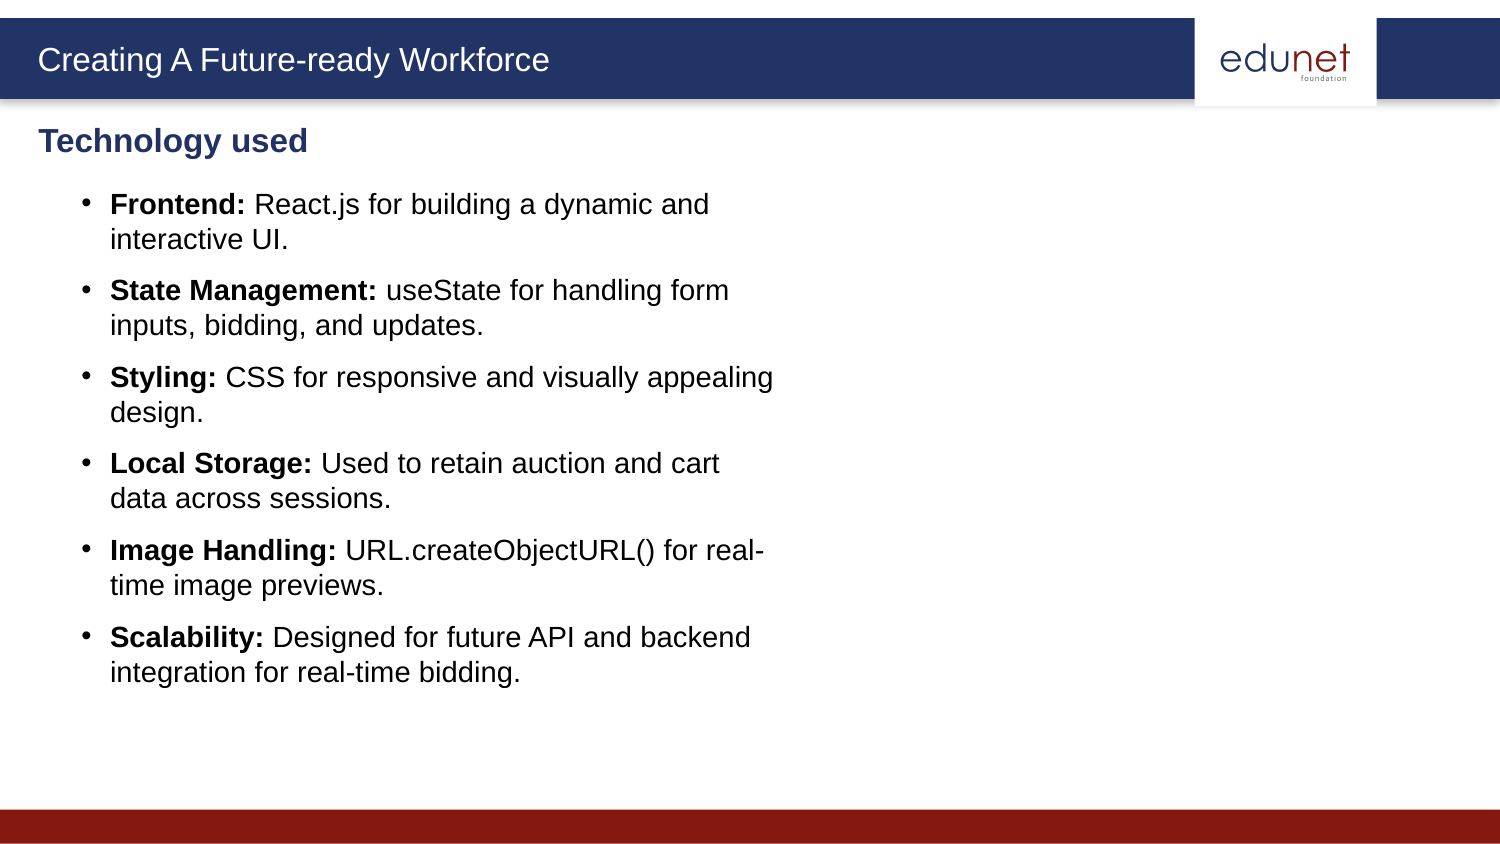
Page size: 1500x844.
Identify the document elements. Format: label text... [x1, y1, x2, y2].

picture [1215, 38, 1356, 86]
text_box Frontend: React.js for building a dynamic and interactive UI. State Management: useState for handling form inputs, bidding, and updates. Styling: CSS for responsive and visually appealing design. Local Storage: Used to retain auction and cart data across sessions. Image Handling: URL.createObjectURL() for real-time image previews. Scalability: Designed for future API and backend integration for real-time bidding. [66, 177, 796, 696]
text_box Technology used [23, 112, 750, 167]
